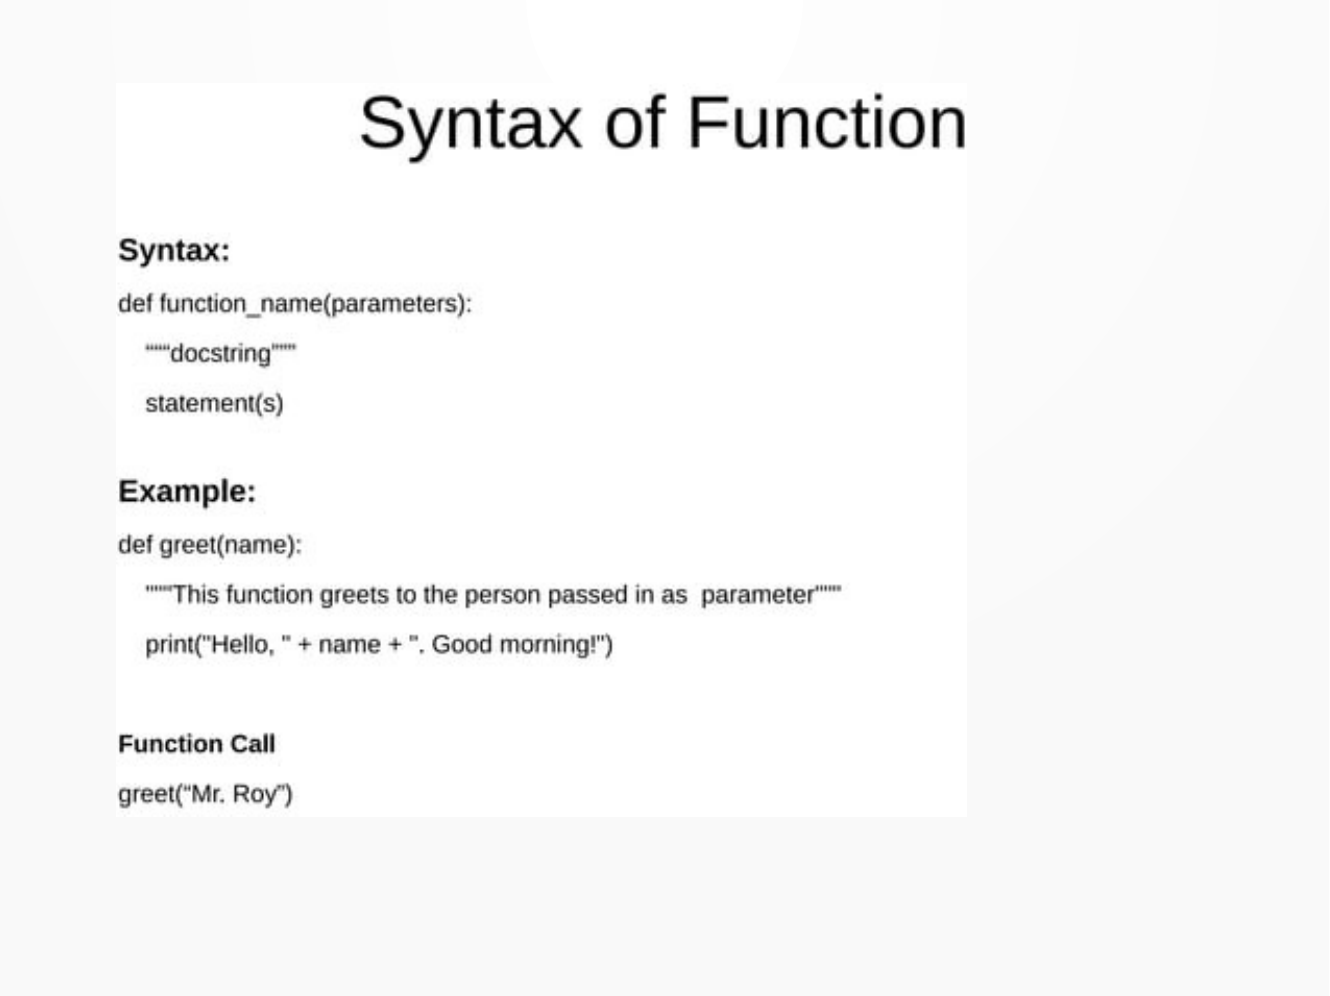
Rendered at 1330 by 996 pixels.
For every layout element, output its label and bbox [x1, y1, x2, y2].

picture [116, 83, 967, 817]
